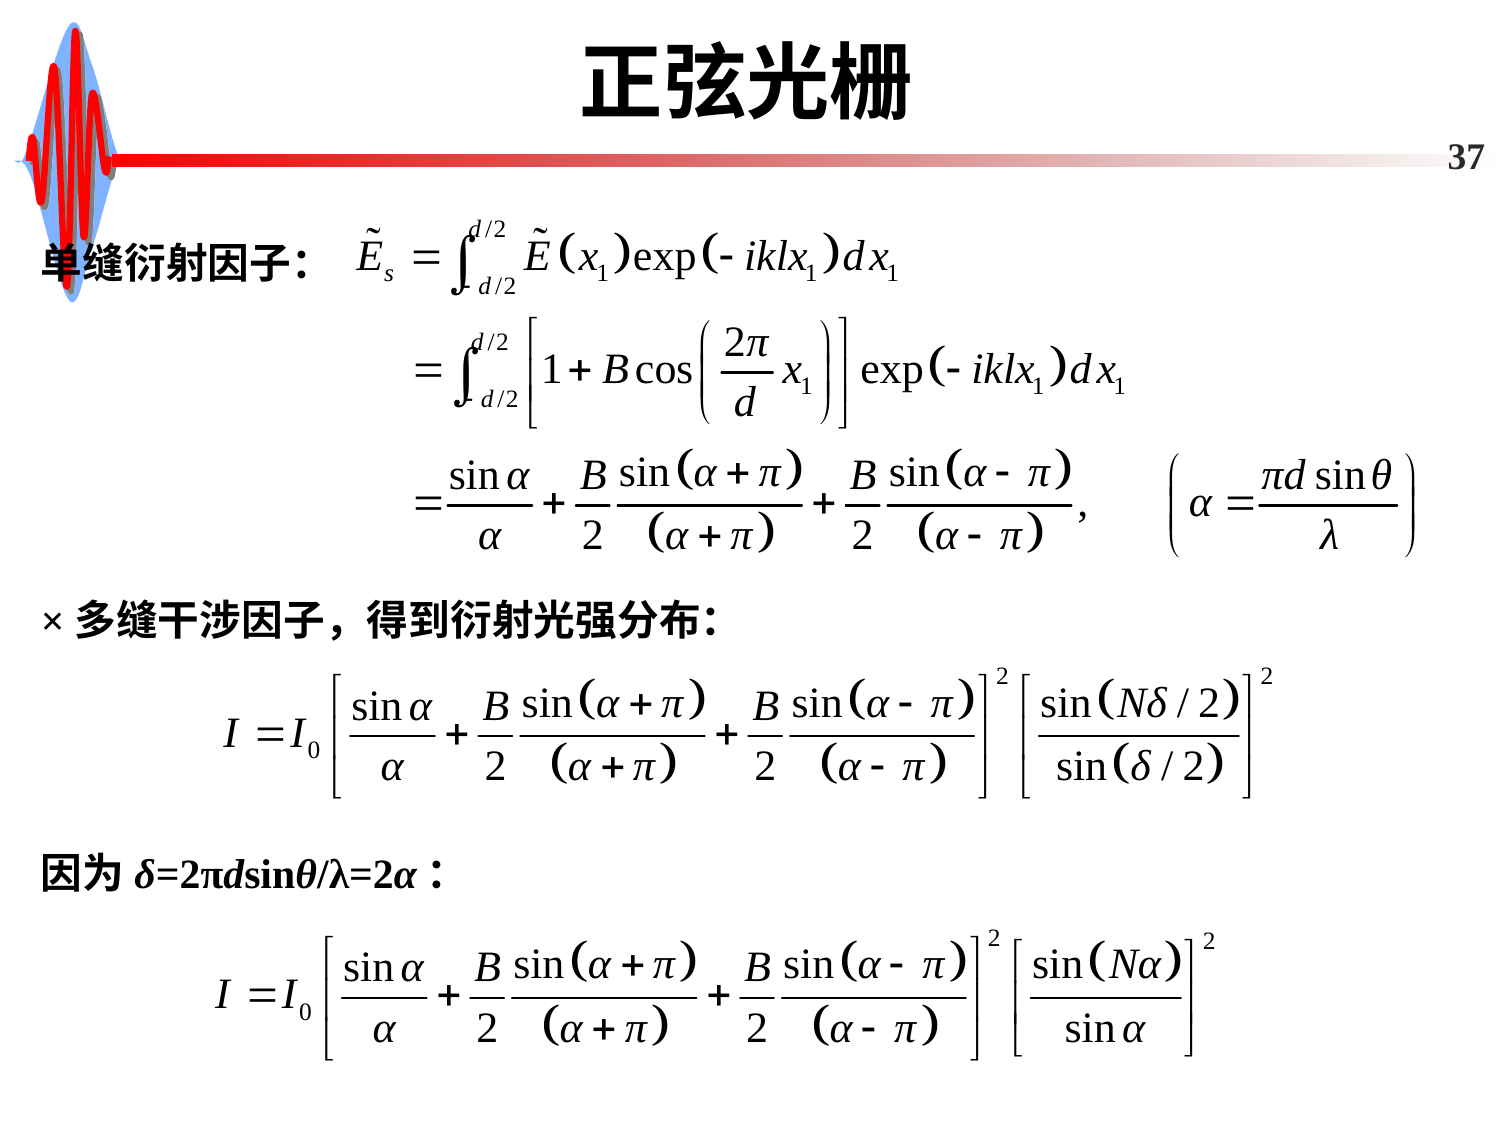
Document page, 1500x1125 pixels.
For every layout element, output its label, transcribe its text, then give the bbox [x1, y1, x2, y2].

text_box ×多缝干涉因子，得到衍射光强分布： [26, 586, 762, 651]
title 正弦光栅 [159, 19, 1334, 137]
text_box 因为δ=2πdsinθ/λ=2α： [26, 839, 762, 905]
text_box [348, 209, 1427, 575]
slide_number 37 [1370, 137, 1500, 173]
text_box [206, 918, 1223, 1071]
text_box 单缝衍射因子： [26, 219, 343, 295]
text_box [214, 656, 1282, 809]
